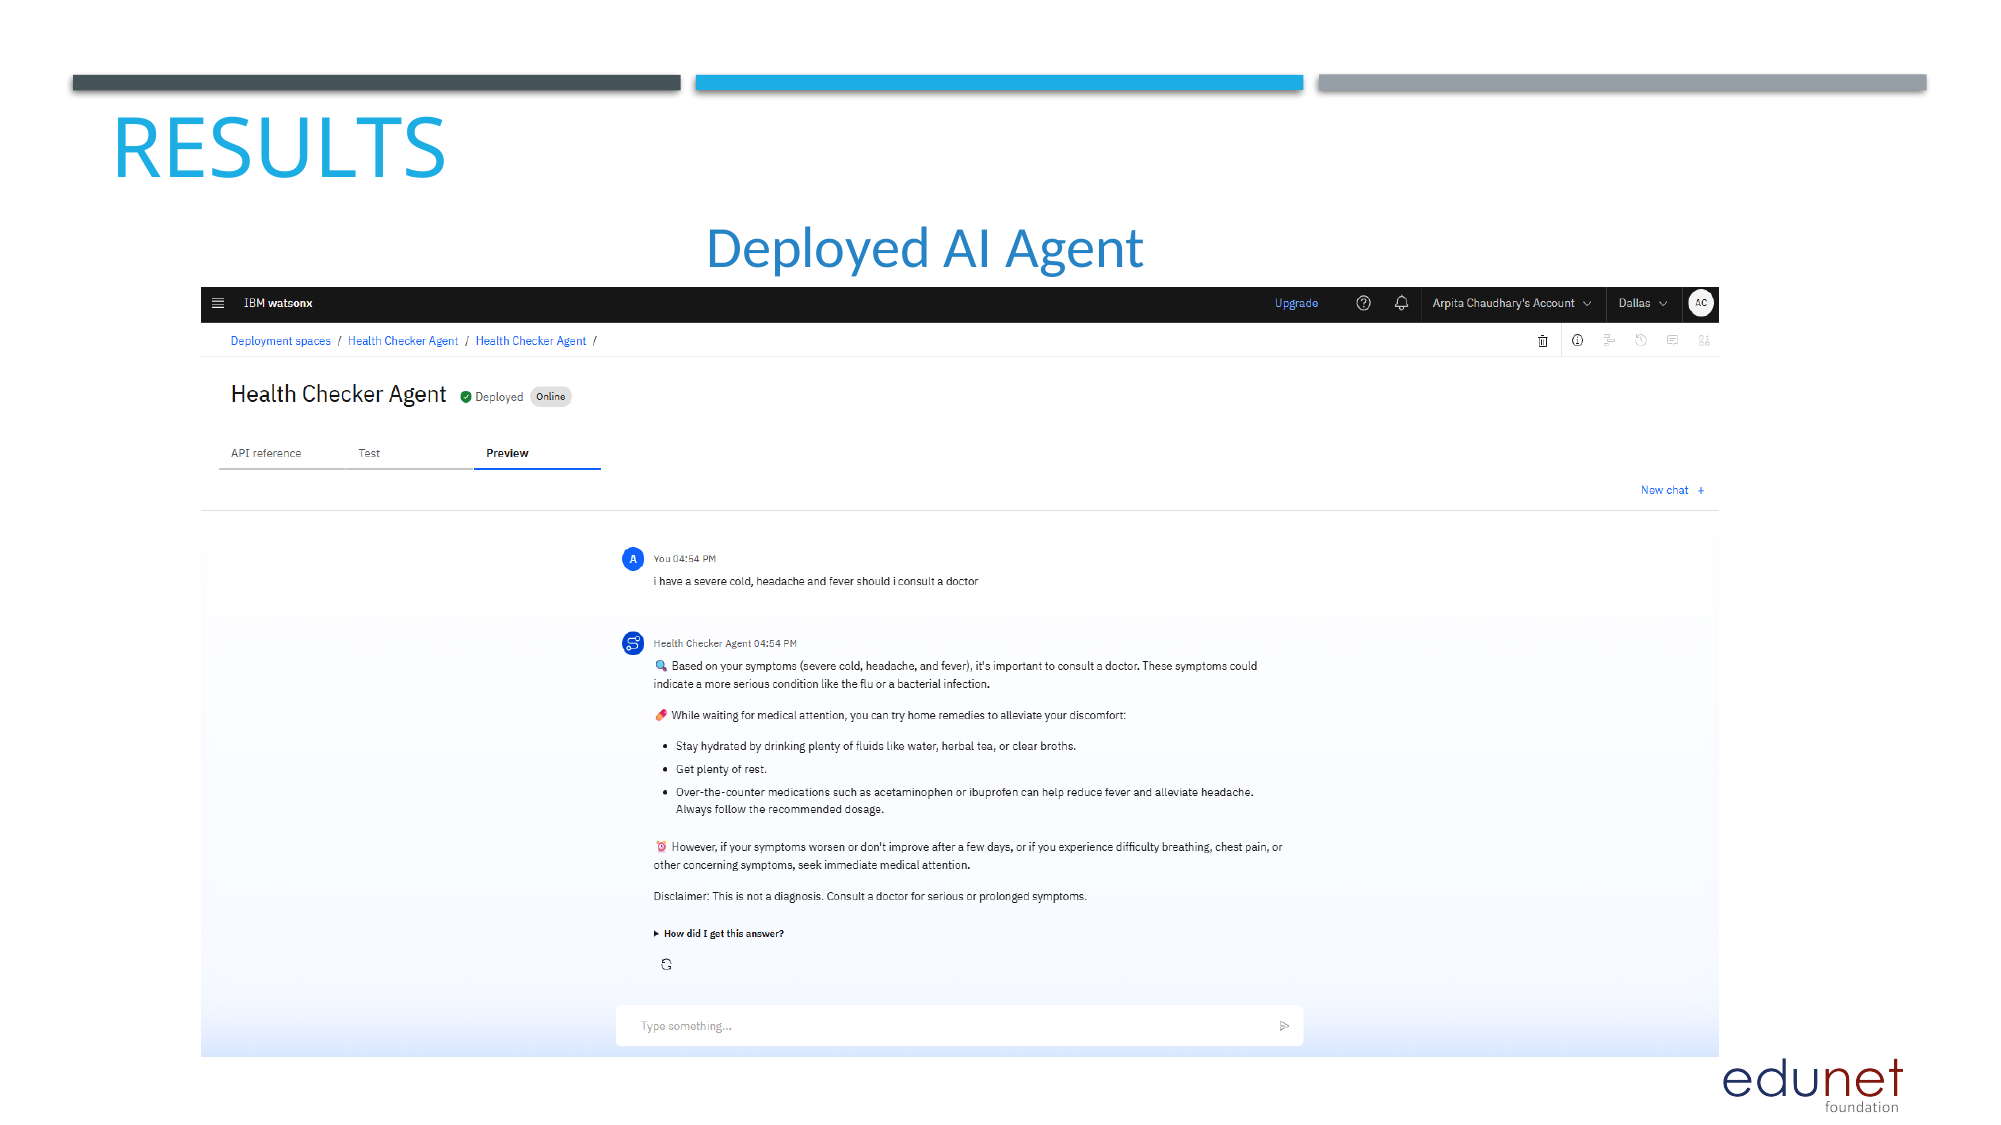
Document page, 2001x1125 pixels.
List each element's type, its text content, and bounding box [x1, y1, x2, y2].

picture [201, 287, 1905, 1116]
title Results [95, 115, 1905, 203]
text_box Deployed AI Agent [691, 202, 1338, 285]
